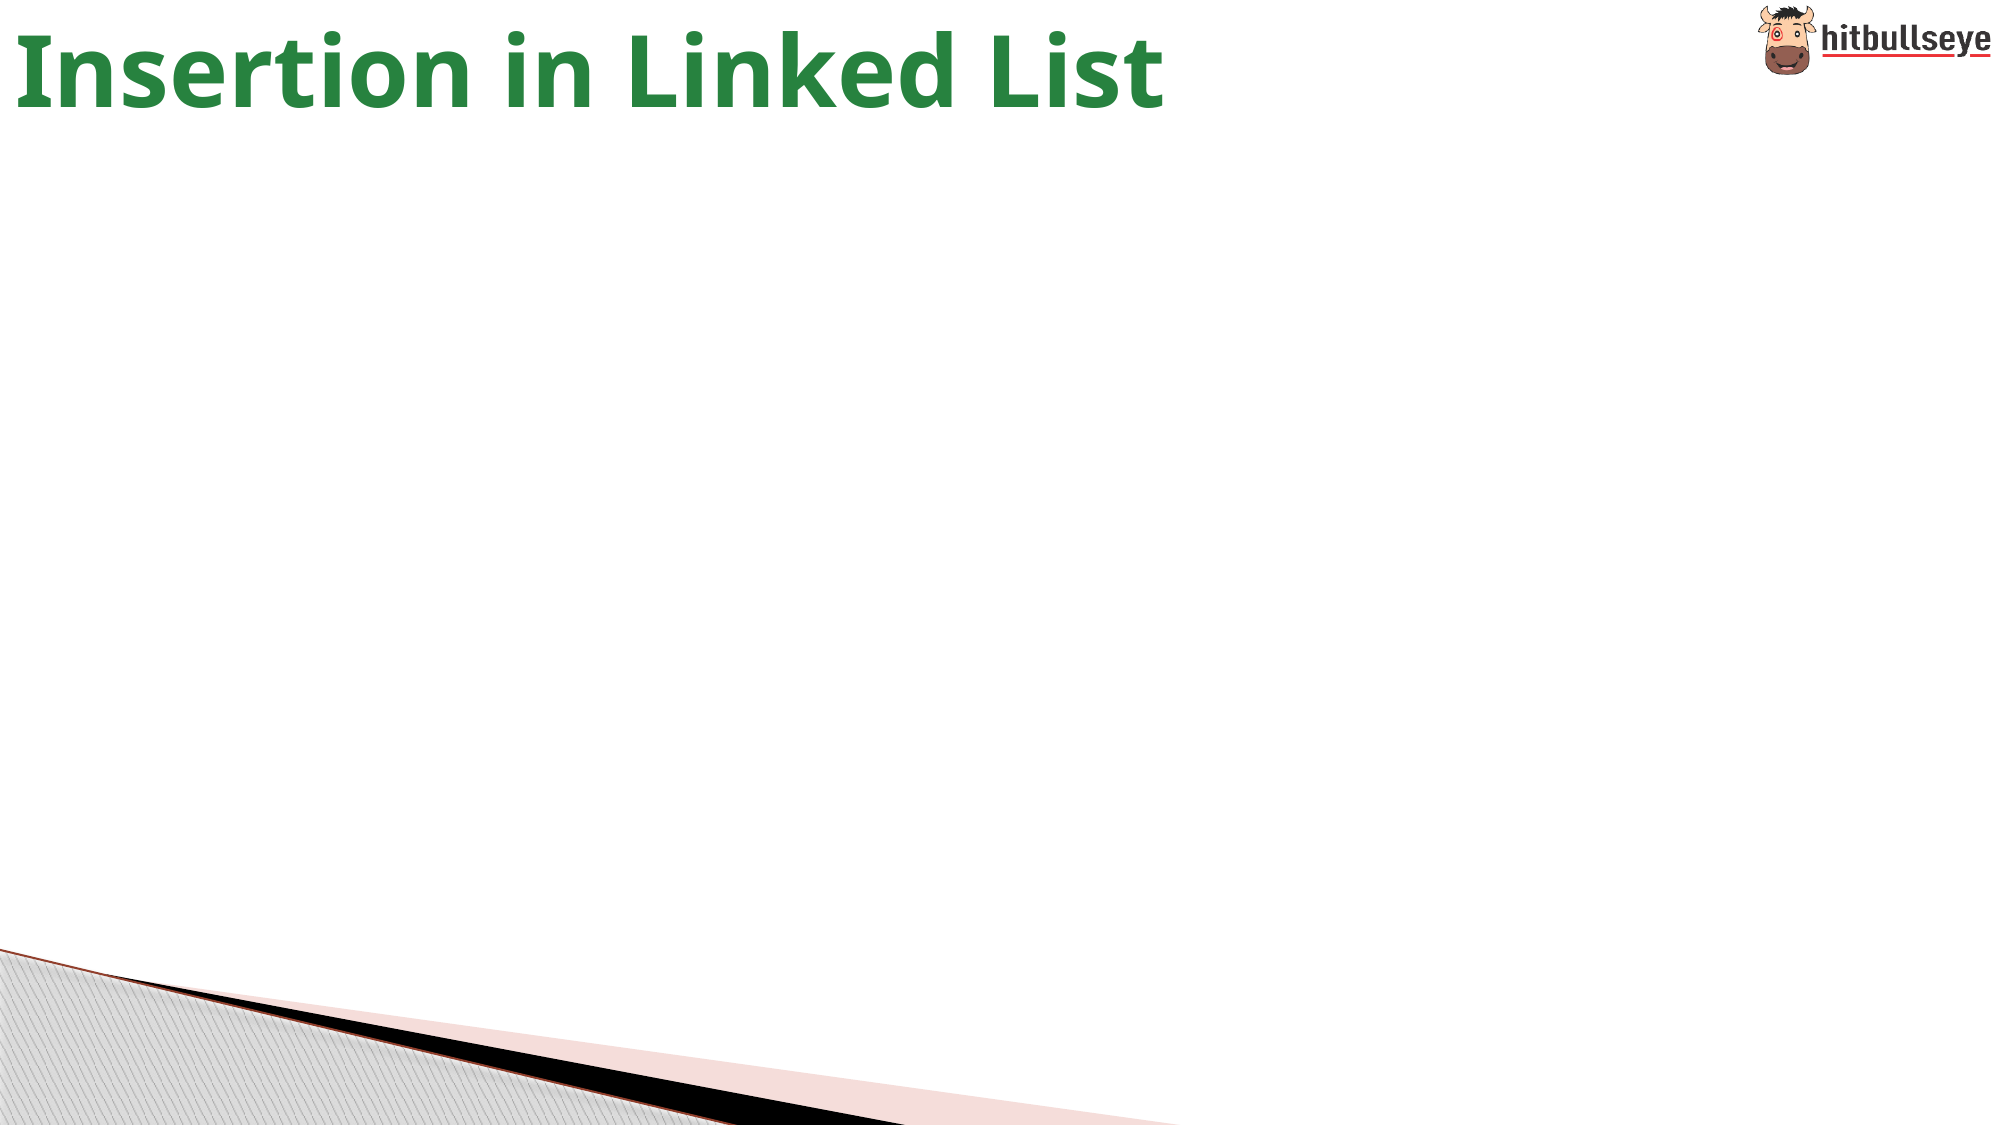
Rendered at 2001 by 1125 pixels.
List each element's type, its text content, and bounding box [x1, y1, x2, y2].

picture [1800, 0, 2000, 81]
title Insertion in Linked List [0, 0, 1800, 137]
